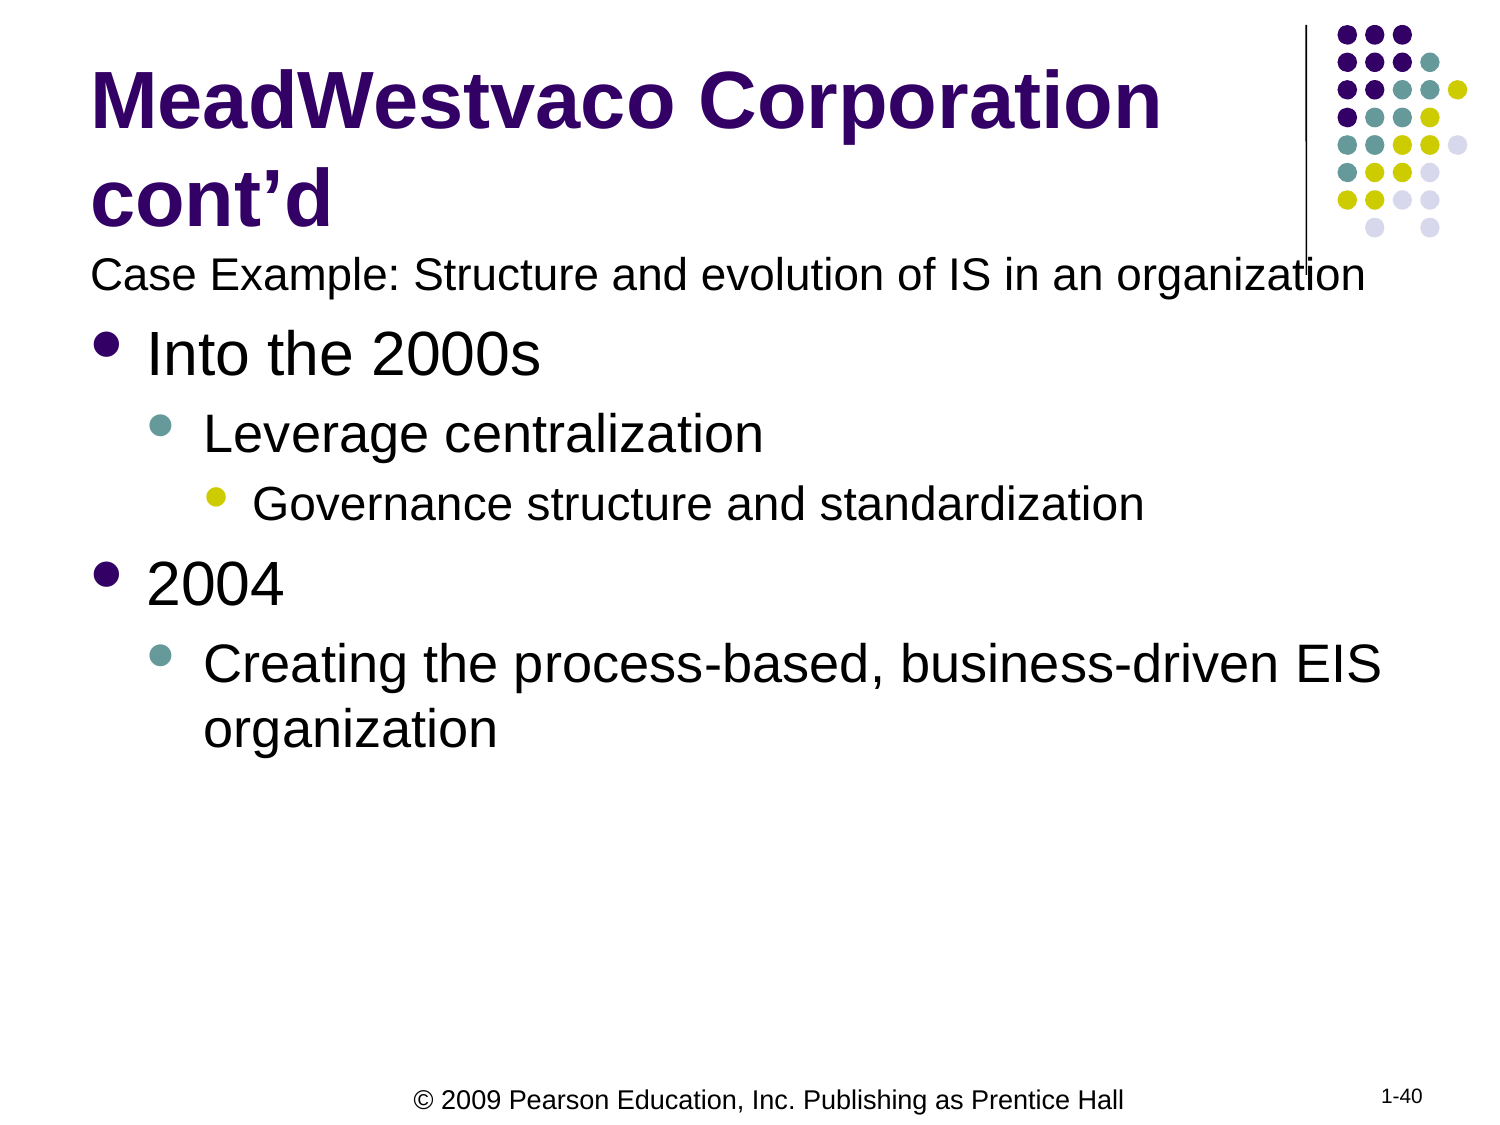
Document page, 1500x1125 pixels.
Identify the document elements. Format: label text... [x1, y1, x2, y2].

list Case Example: Structure and evolution of IS in an organization Into the 2000s Leverage centralization Governance structure and standardization 2004 Creating the process-based, business-driven EIS organization [74, 237, 1426, 962]
title MeadWestvaco Corporation cont’d [74, 117, 1313, 237]
slide_number 1-40 [1337, 1074, 1438, 1125]
